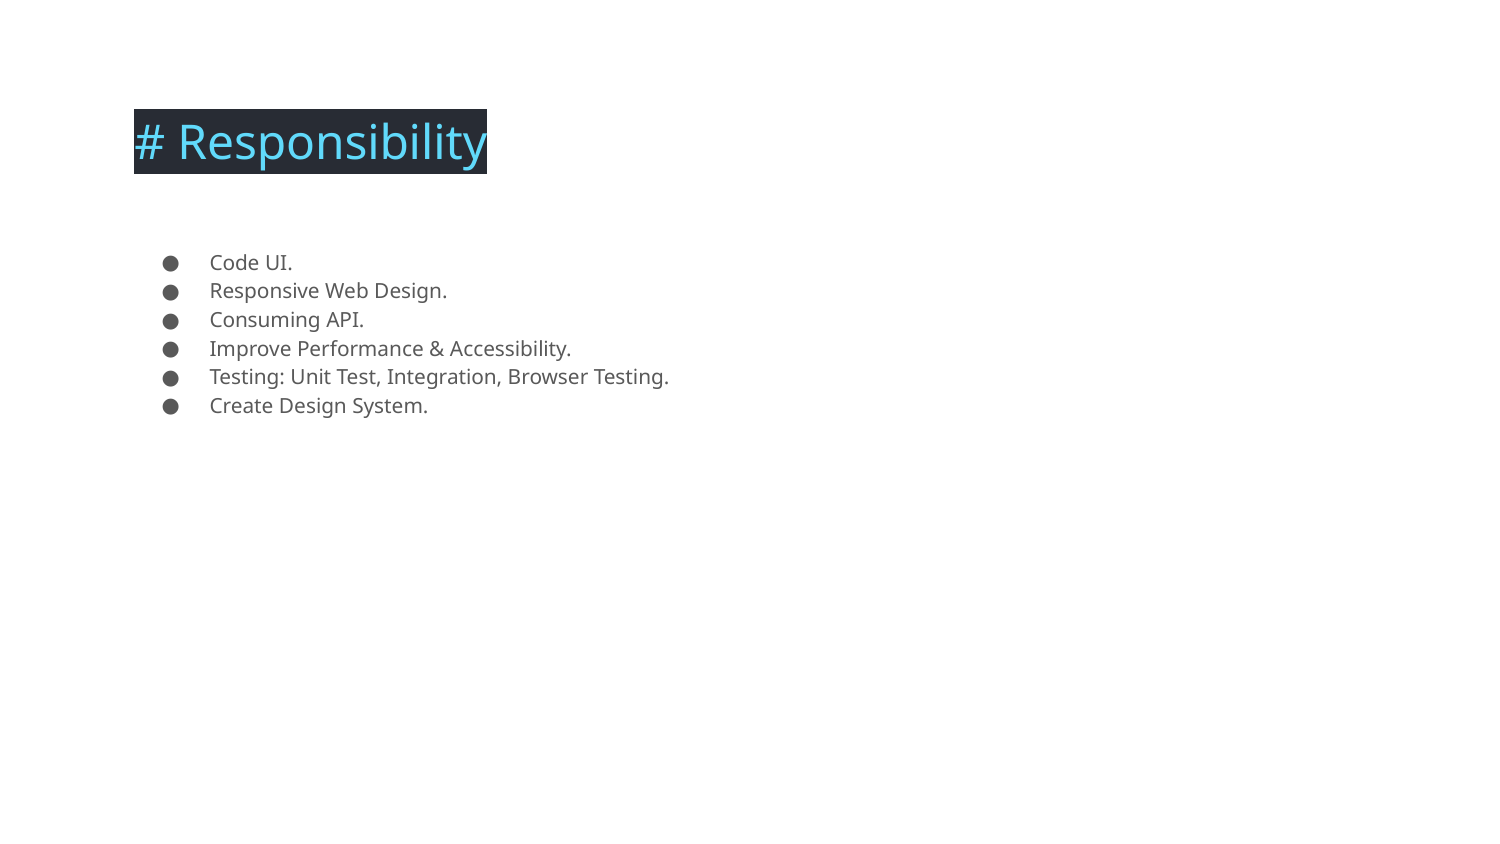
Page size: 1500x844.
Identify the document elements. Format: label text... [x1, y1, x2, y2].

list Code UI. Responsive Web Design. Consuming API. Improve Performance & Accessibility. Testing: Unit Test, Integration, Browser Testing. Create Design System. [119, 230, 1381, 712]
title # Responsibility [119, 97, 1381, 185]
